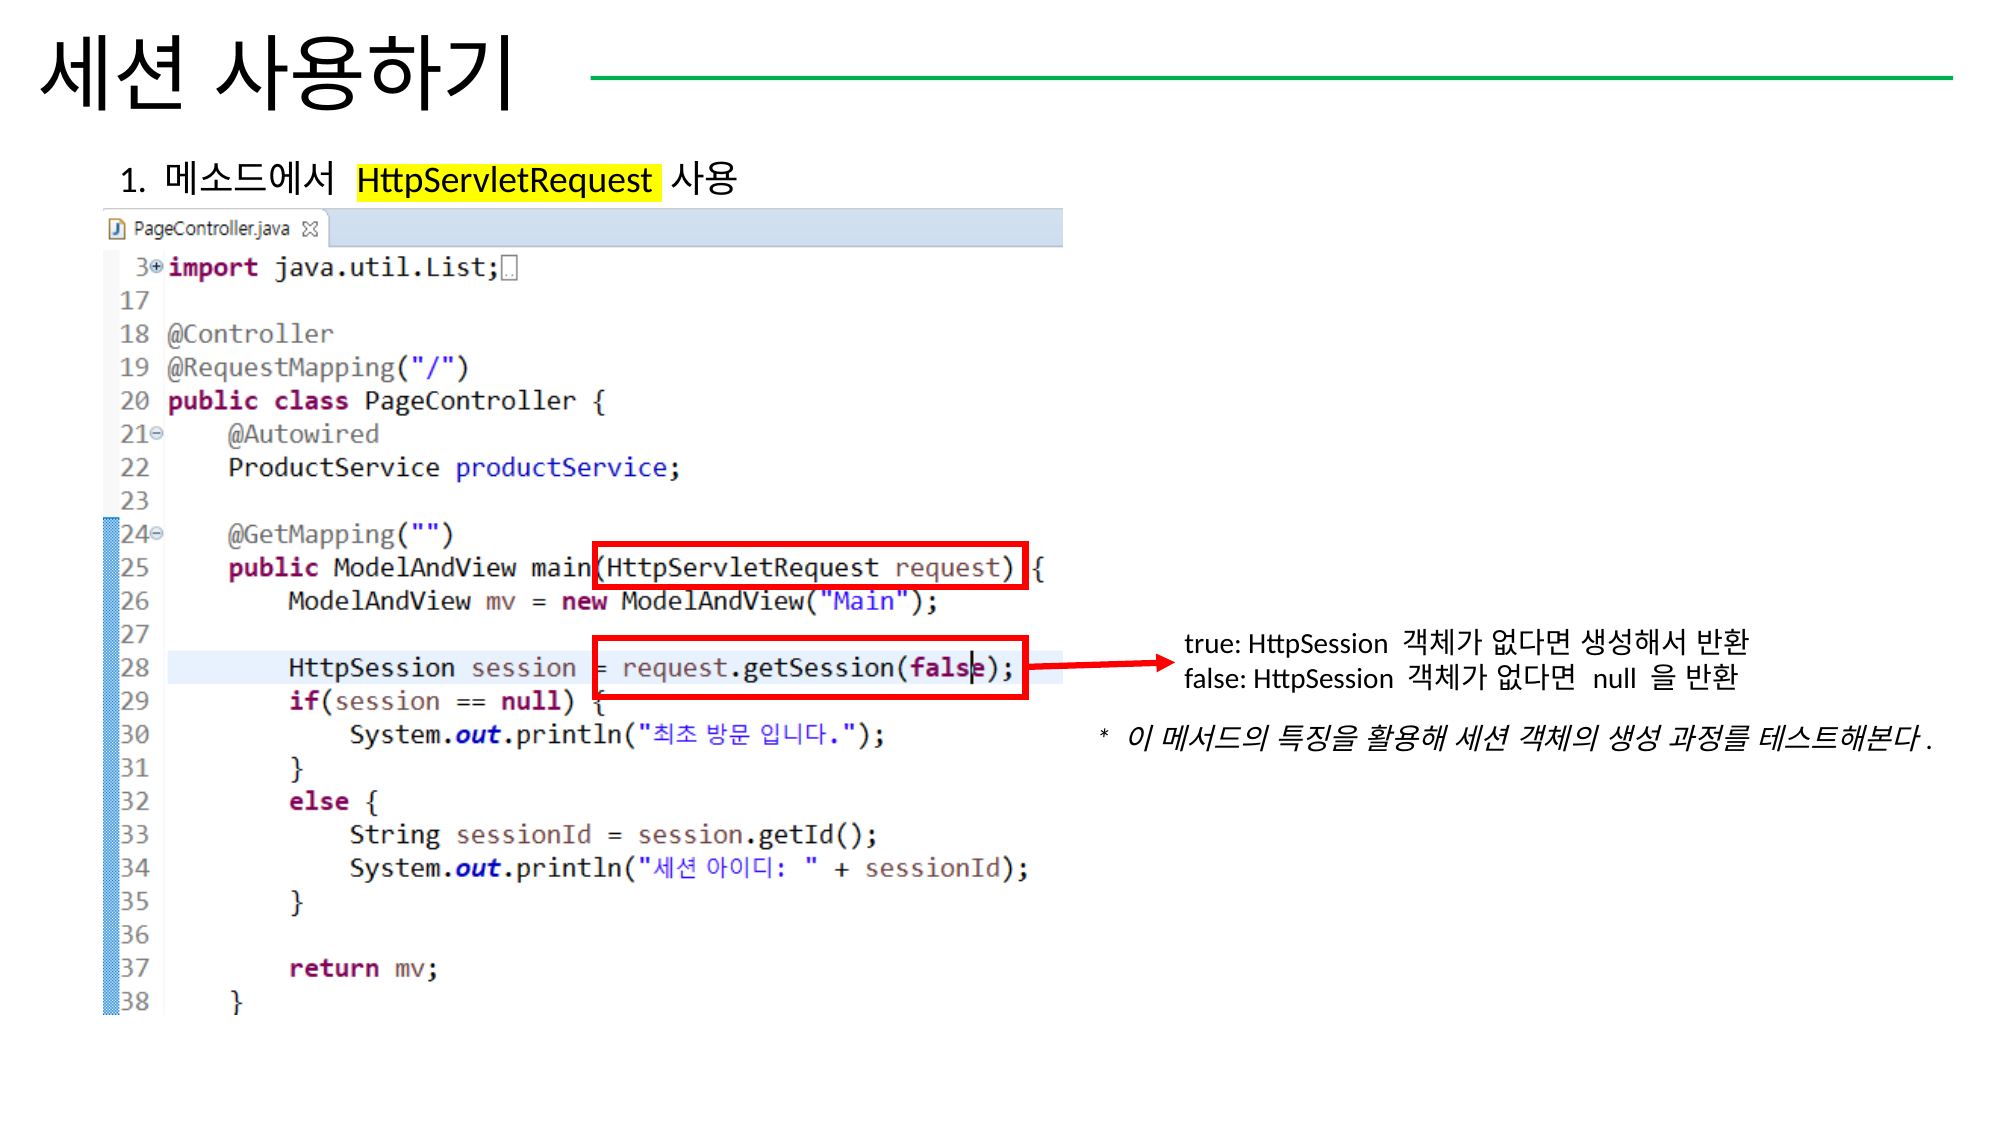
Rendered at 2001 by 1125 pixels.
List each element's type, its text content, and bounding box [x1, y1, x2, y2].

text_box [22, 21, 1954, 135]
text_box true: HttpSession 객체가 없다면 생성해서 반환 false: HttpSession 객체가 없다면 null 을 반환 [1169, 617, 1786, 703]
picture [103, 208, 1063, 1015]
text_box * 이 메서드의 특징을 활용해 세션 객체의 생성 과정를 테스트해본다. [1063, 712, 1968, 763]
text_box 1. 메소드에서 HttpServletRequest 사용 [103, 146, 1022, 207]
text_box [1025, 662, 1176, 667]
